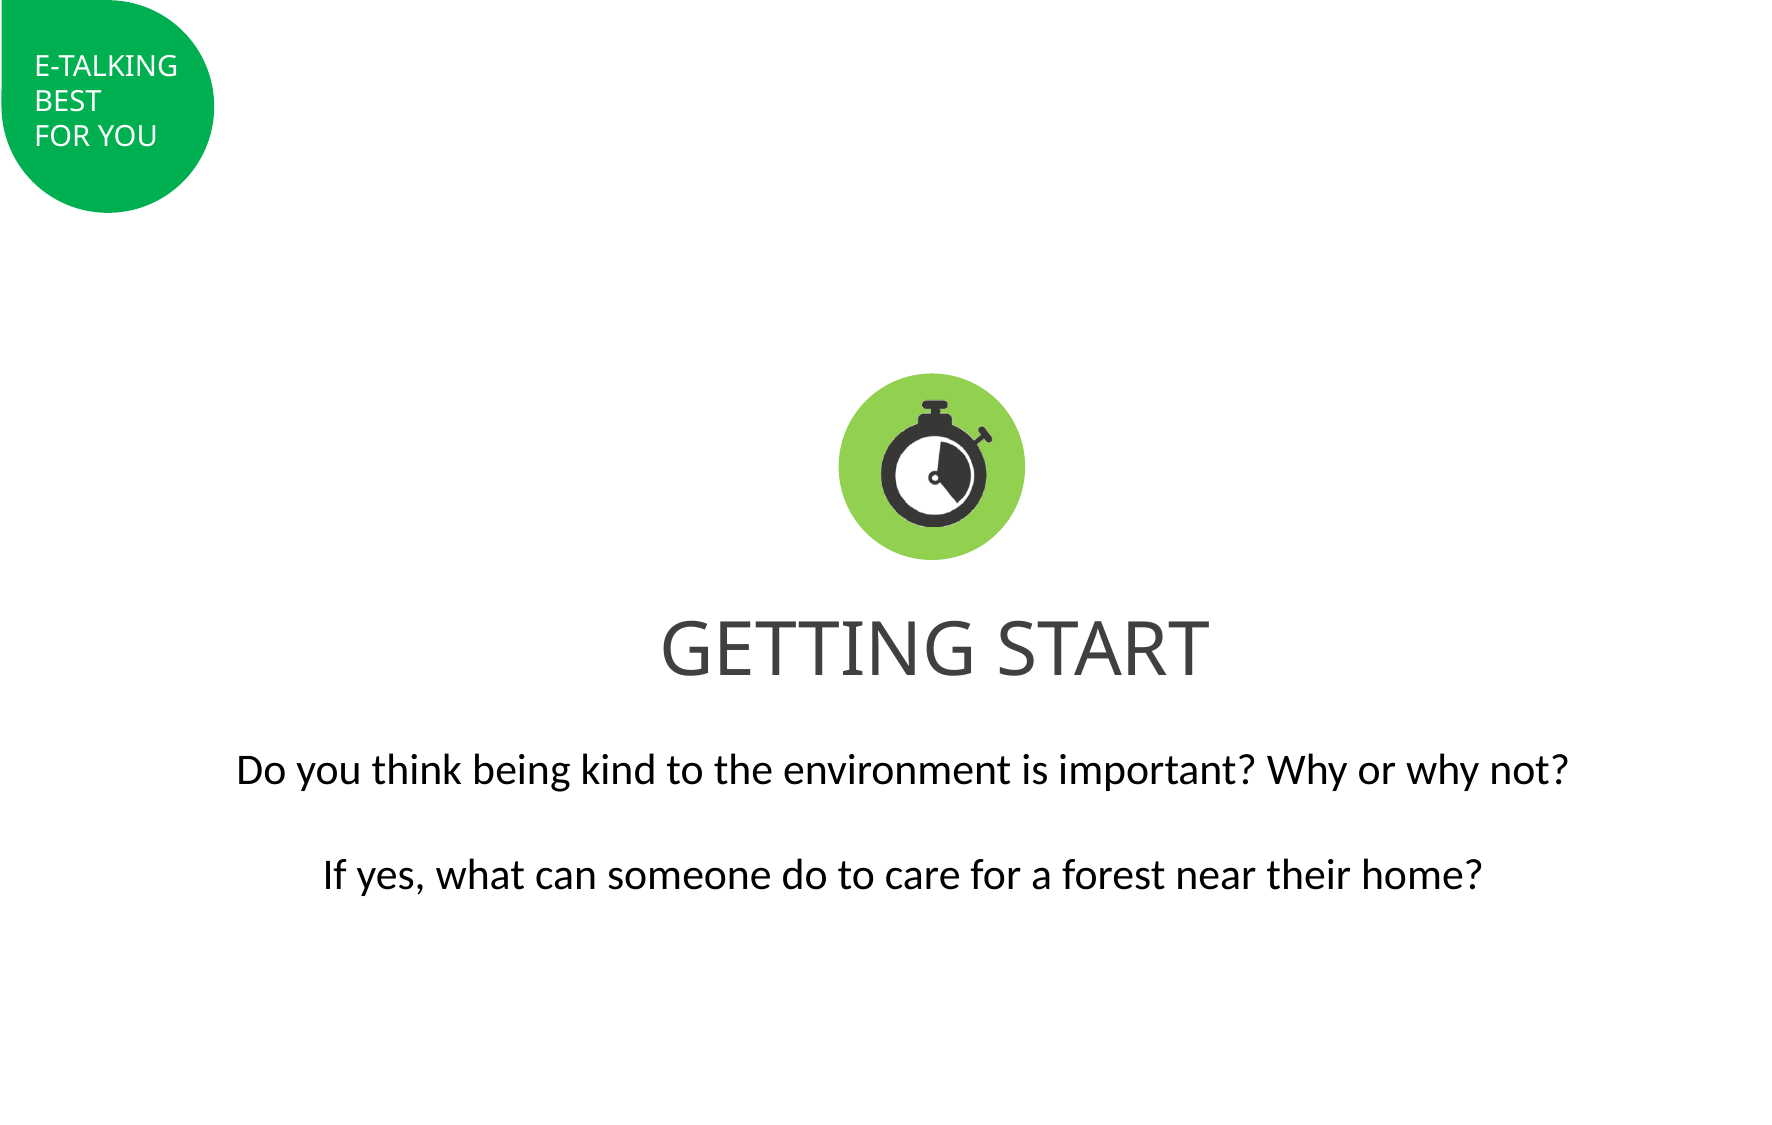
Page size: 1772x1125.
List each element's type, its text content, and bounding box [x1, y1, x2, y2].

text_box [838, 373, 1026, 561]
text_box GETTING START [295, 503, 1595, 680]
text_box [1, 0, 321, 214]
text_box Do you think being kind to the environment is important? Why or why not? If yes, what can someone do to care for a forest near their home? [212, 680, 1595, 906]
